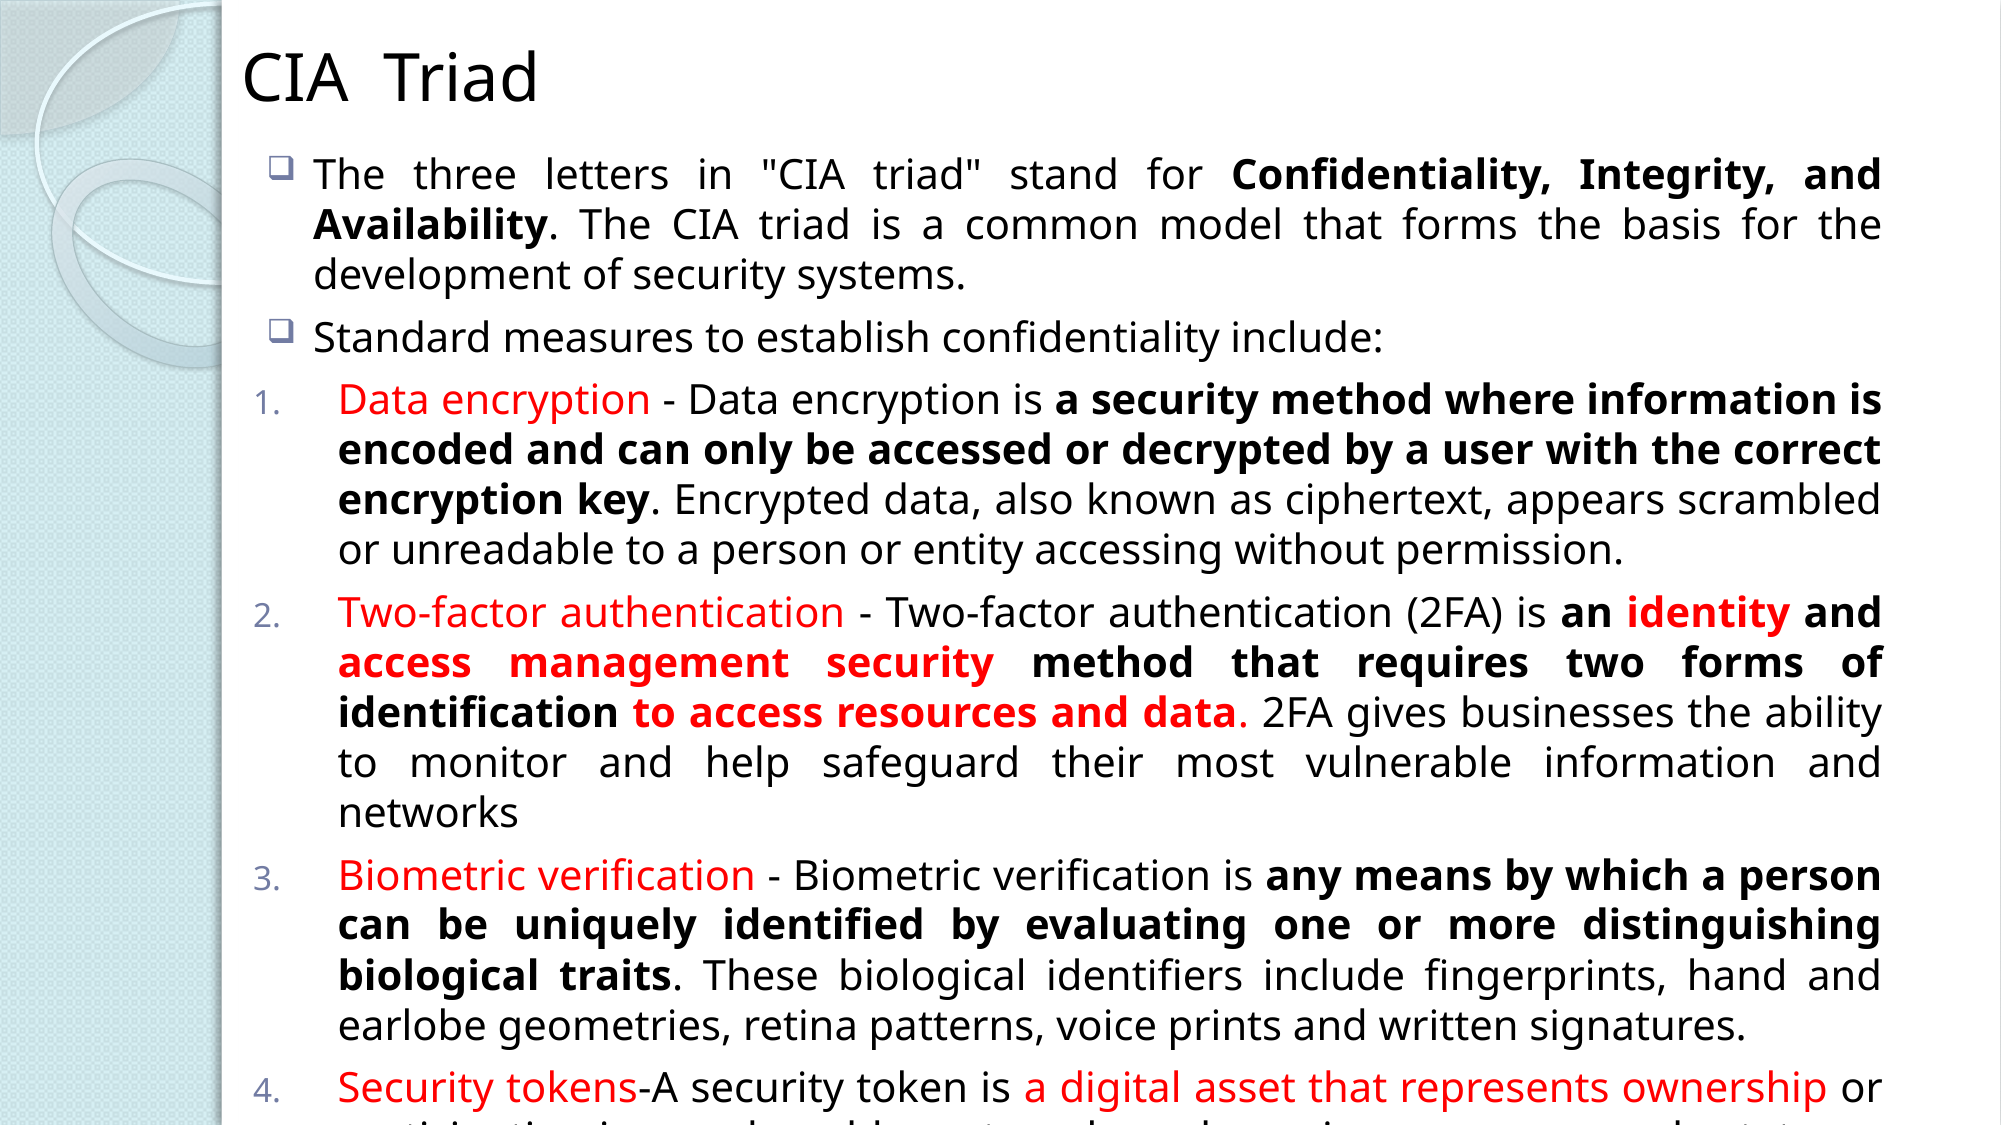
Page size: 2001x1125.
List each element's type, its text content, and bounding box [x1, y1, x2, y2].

title CIA Triad [226, 23, 1926, 126]
list The three letters in "CIA triad" stand for Confidentiality, Integrity, and Availability. The CIA triad is a common model that forms the basis for the development of security systems. Standard measures to establish confidentiality include: Data encryption - Data encryption is a security method where information is encoded and can only be accessed or decrypted by a user with the correct encryption key. Encrypted data, also known as ciphertext, appears scrambled or unreadable to a person or entity accessing without permission. Two-factor authentication - Two-factor authentication (2FA) is an identity and access management security method that requires two forms of identification to access resources and data. 2FA gives businesses the ability to monitor and help safeguard their most vulnerable information and networks Biometric verification - Biometric verification is any means by which a person can be uniquely identified by evaluating one or more distinguishing biological traits. These biological identifiers include fingerprints, hand and earlobe geometries, retina patterns, voice prints and written signatures. Security tokens-A security token is a digital asset that represents ownership or participation in a real-world asset, such as shares in a company, real estate, or commodities. Examples of security tokens in crypto include Polymath, tZero, Harbor, and Securitize [238, 140, 1898, 1079]
